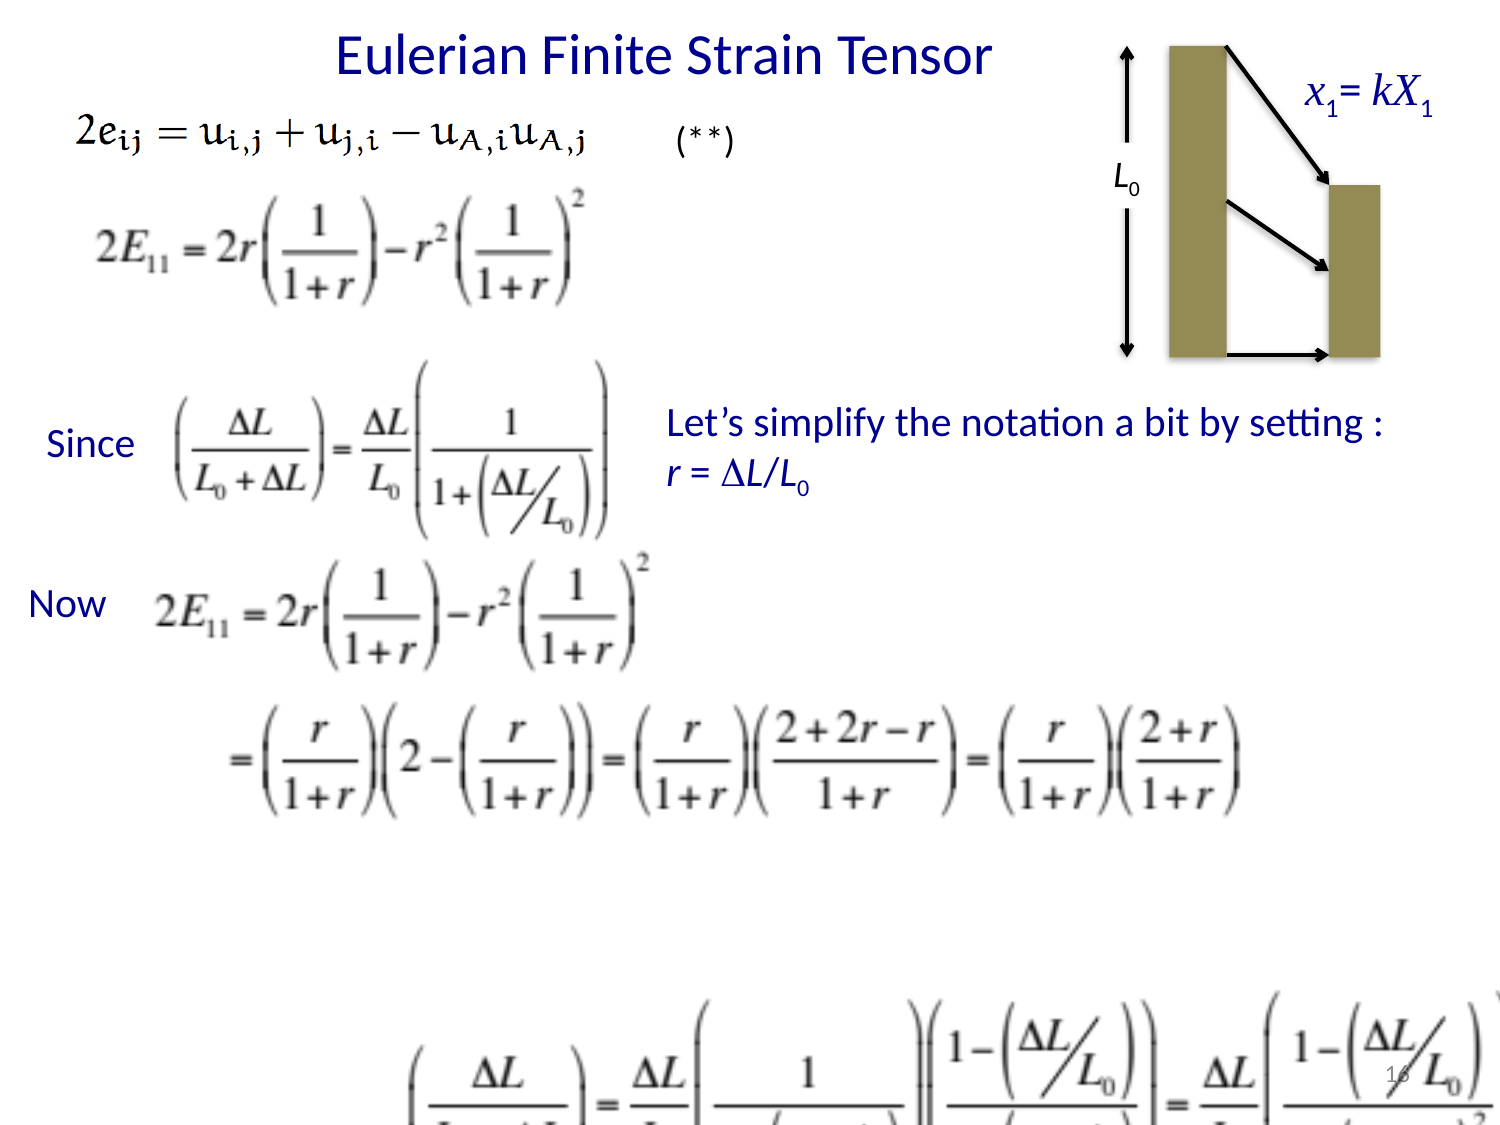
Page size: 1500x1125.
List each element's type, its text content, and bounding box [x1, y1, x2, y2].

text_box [404, 980, 1500, 1125]
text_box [149, 552, 652, 677]
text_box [1089, 45, 1471, 353]
title Eulerian Finite Strain Tensor [254, 2, 1075, 101]
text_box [69, 100, 752, 312]
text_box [30, 353, 1471, 544]
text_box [156, 690, 1244, 825]
text_box Now [13, 568, 122, 634]
